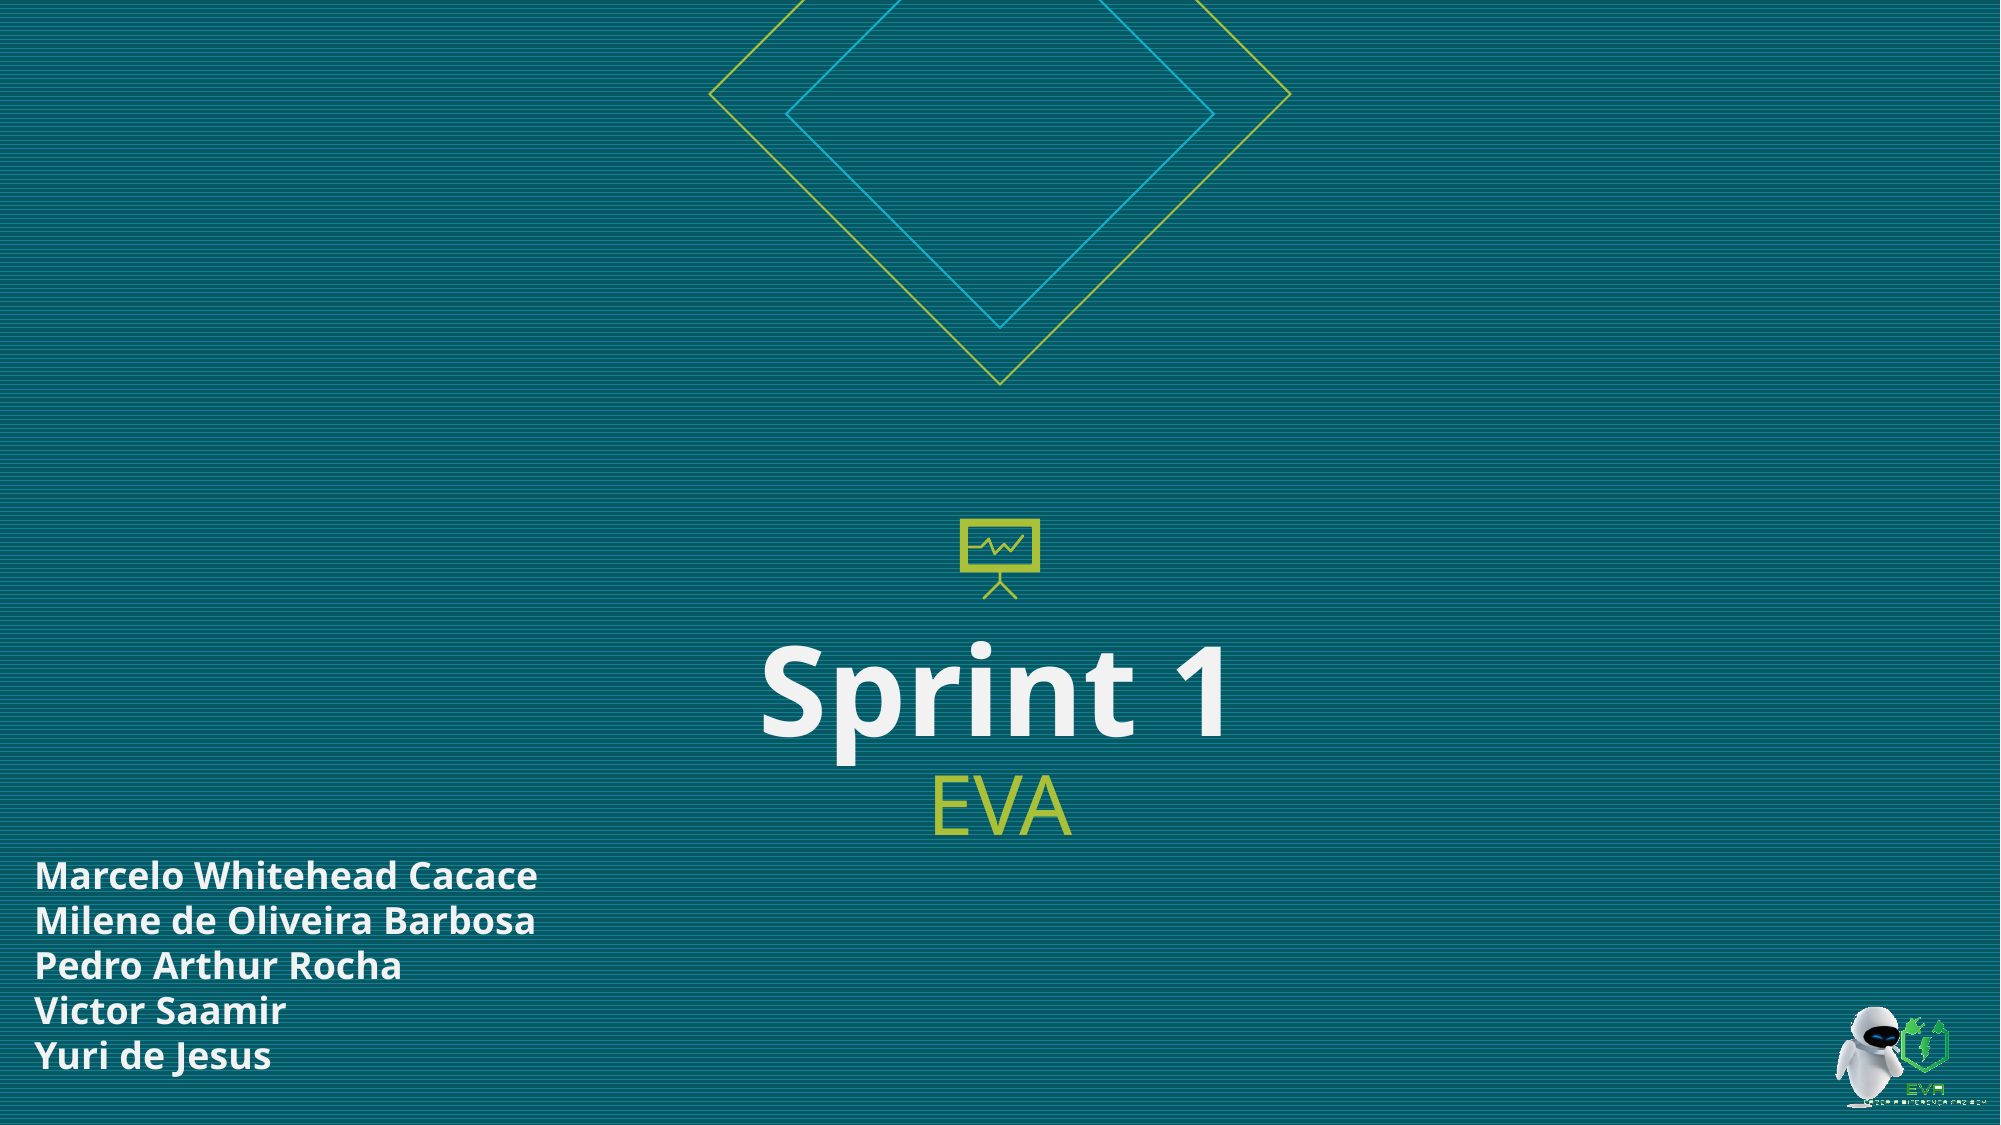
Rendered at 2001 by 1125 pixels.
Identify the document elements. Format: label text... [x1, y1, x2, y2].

picture [1815, 1001, 2000, 1125]
text_box Marcelo Whitehead Cacace Milene de Oliveira Barbosa Pedro Arthur Rocha Victor Saamir Yuri de Jesus [0, 844, 1605, 1125]
title Sprint 1 EVA [249, 628, 1750, 854]
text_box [959, 518, 1041, 600]
text_box [708, 0, 1292, 386]
